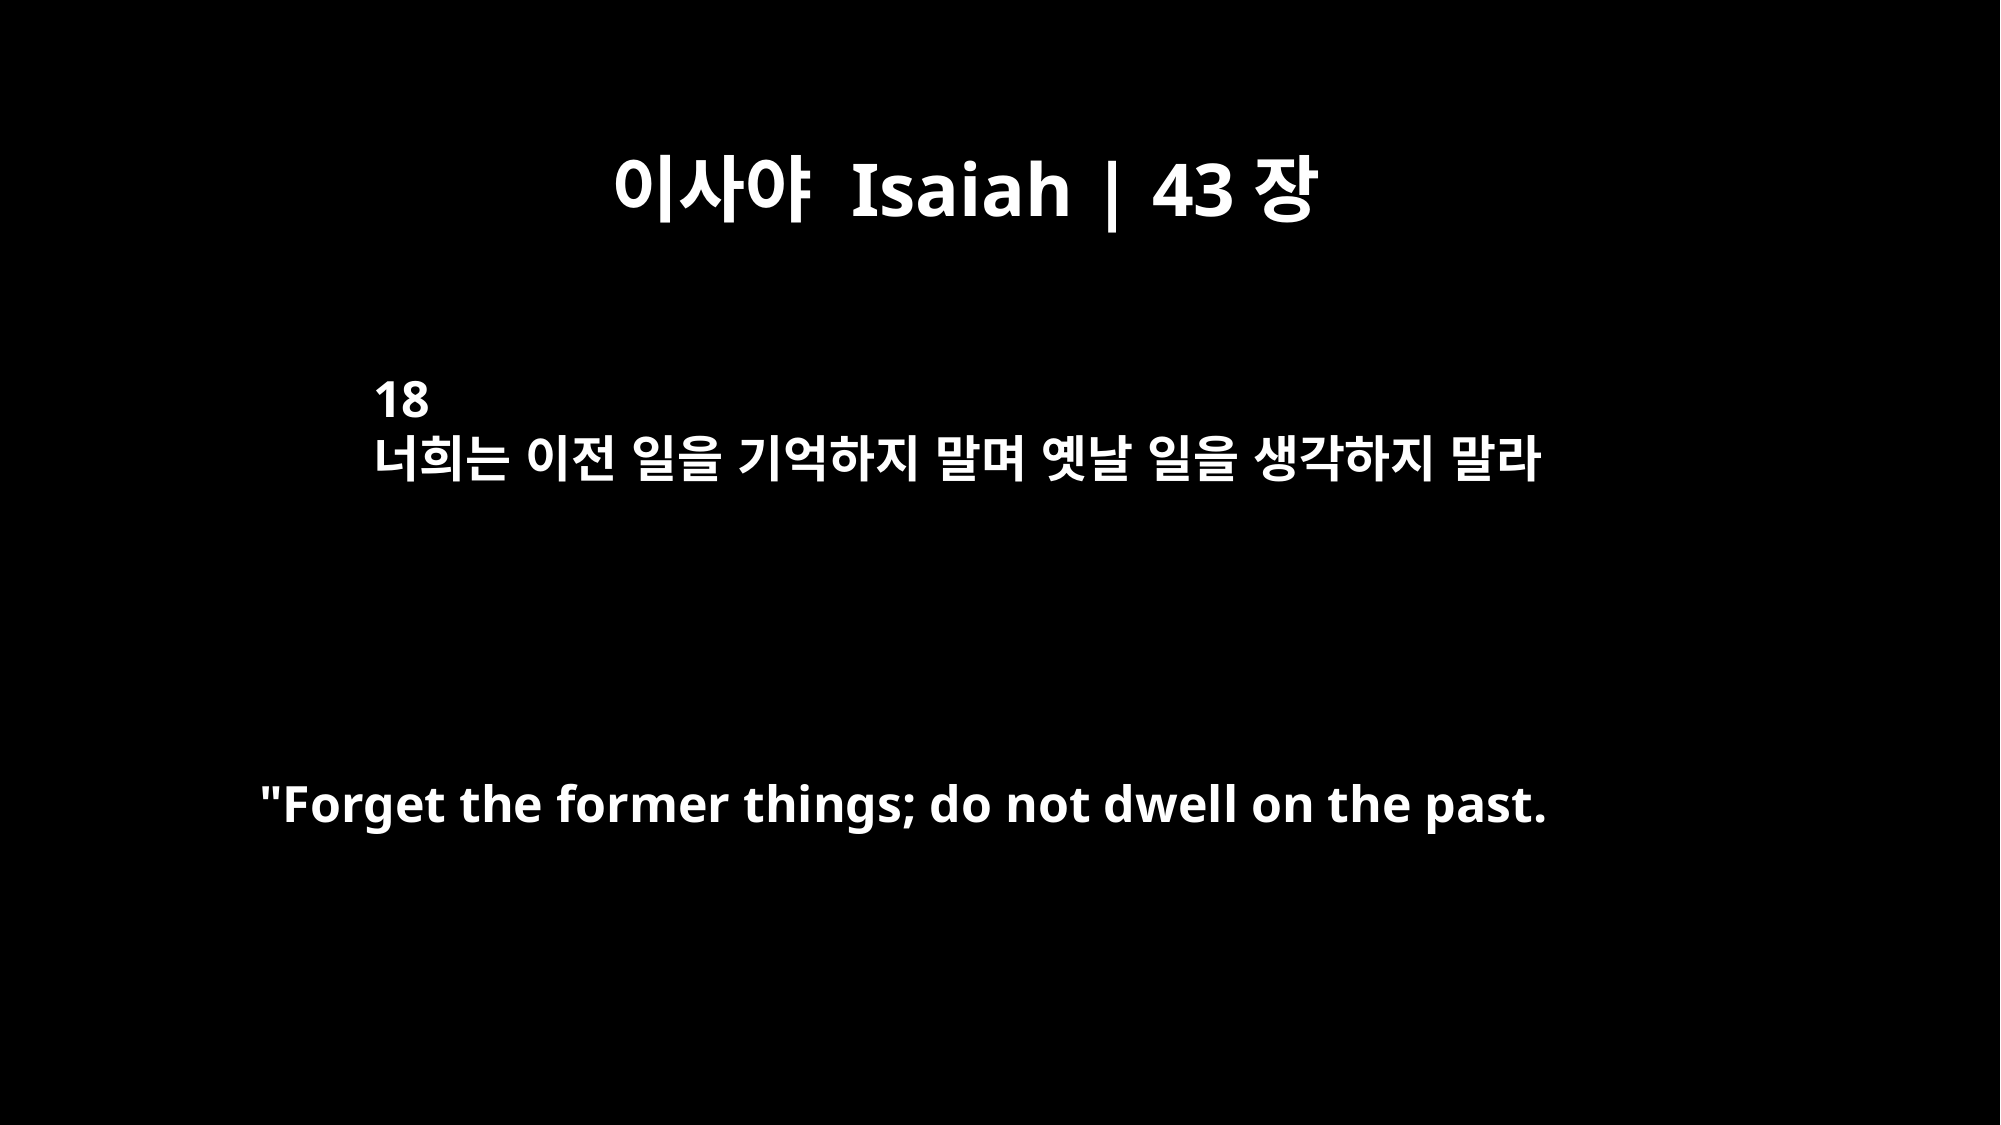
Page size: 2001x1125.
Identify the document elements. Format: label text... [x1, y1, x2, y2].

text_box 18 너희는 이전 일을 기억하지 말며 옛날 일을 생각하지 말라 [358, 359, 1559, 495]
text_box "Forget the former things; do not dwell on the past. [244, 764, 1564, 840]
text_box 이사야 Isaiah | 43장 [596, 136, 1336, 239]
